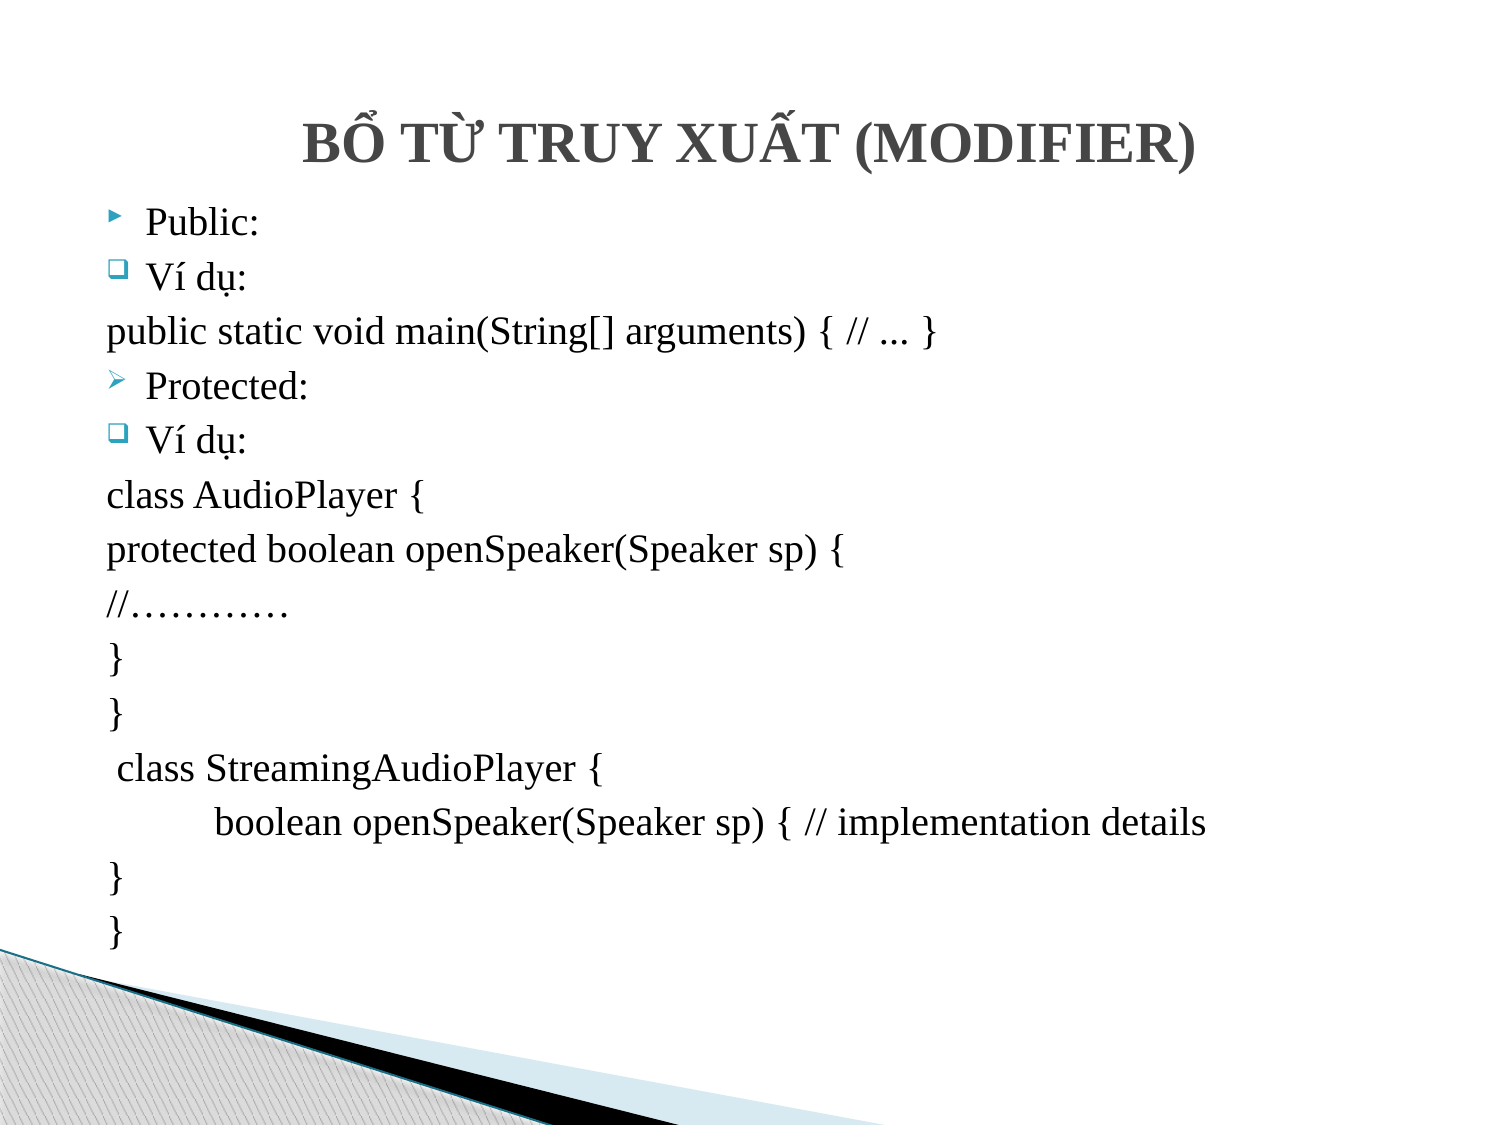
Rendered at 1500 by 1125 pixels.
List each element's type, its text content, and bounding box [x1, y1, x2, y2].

title BỔ TỪ TRUY XUẤT (MODIFIER) [75, 45, 1425, 233]
list Public: Ví dụ: public static void main(String[] arguments) { // ... } Protected: Ví dụ: class AudioPlayer { protected boolean openSpeaker(Speaker sp) { //………… } } class StreamingAudioPlayer { boolean openSpeaker(Speaker sp) { // implementation details } } [75, 233, 1425, 970]
